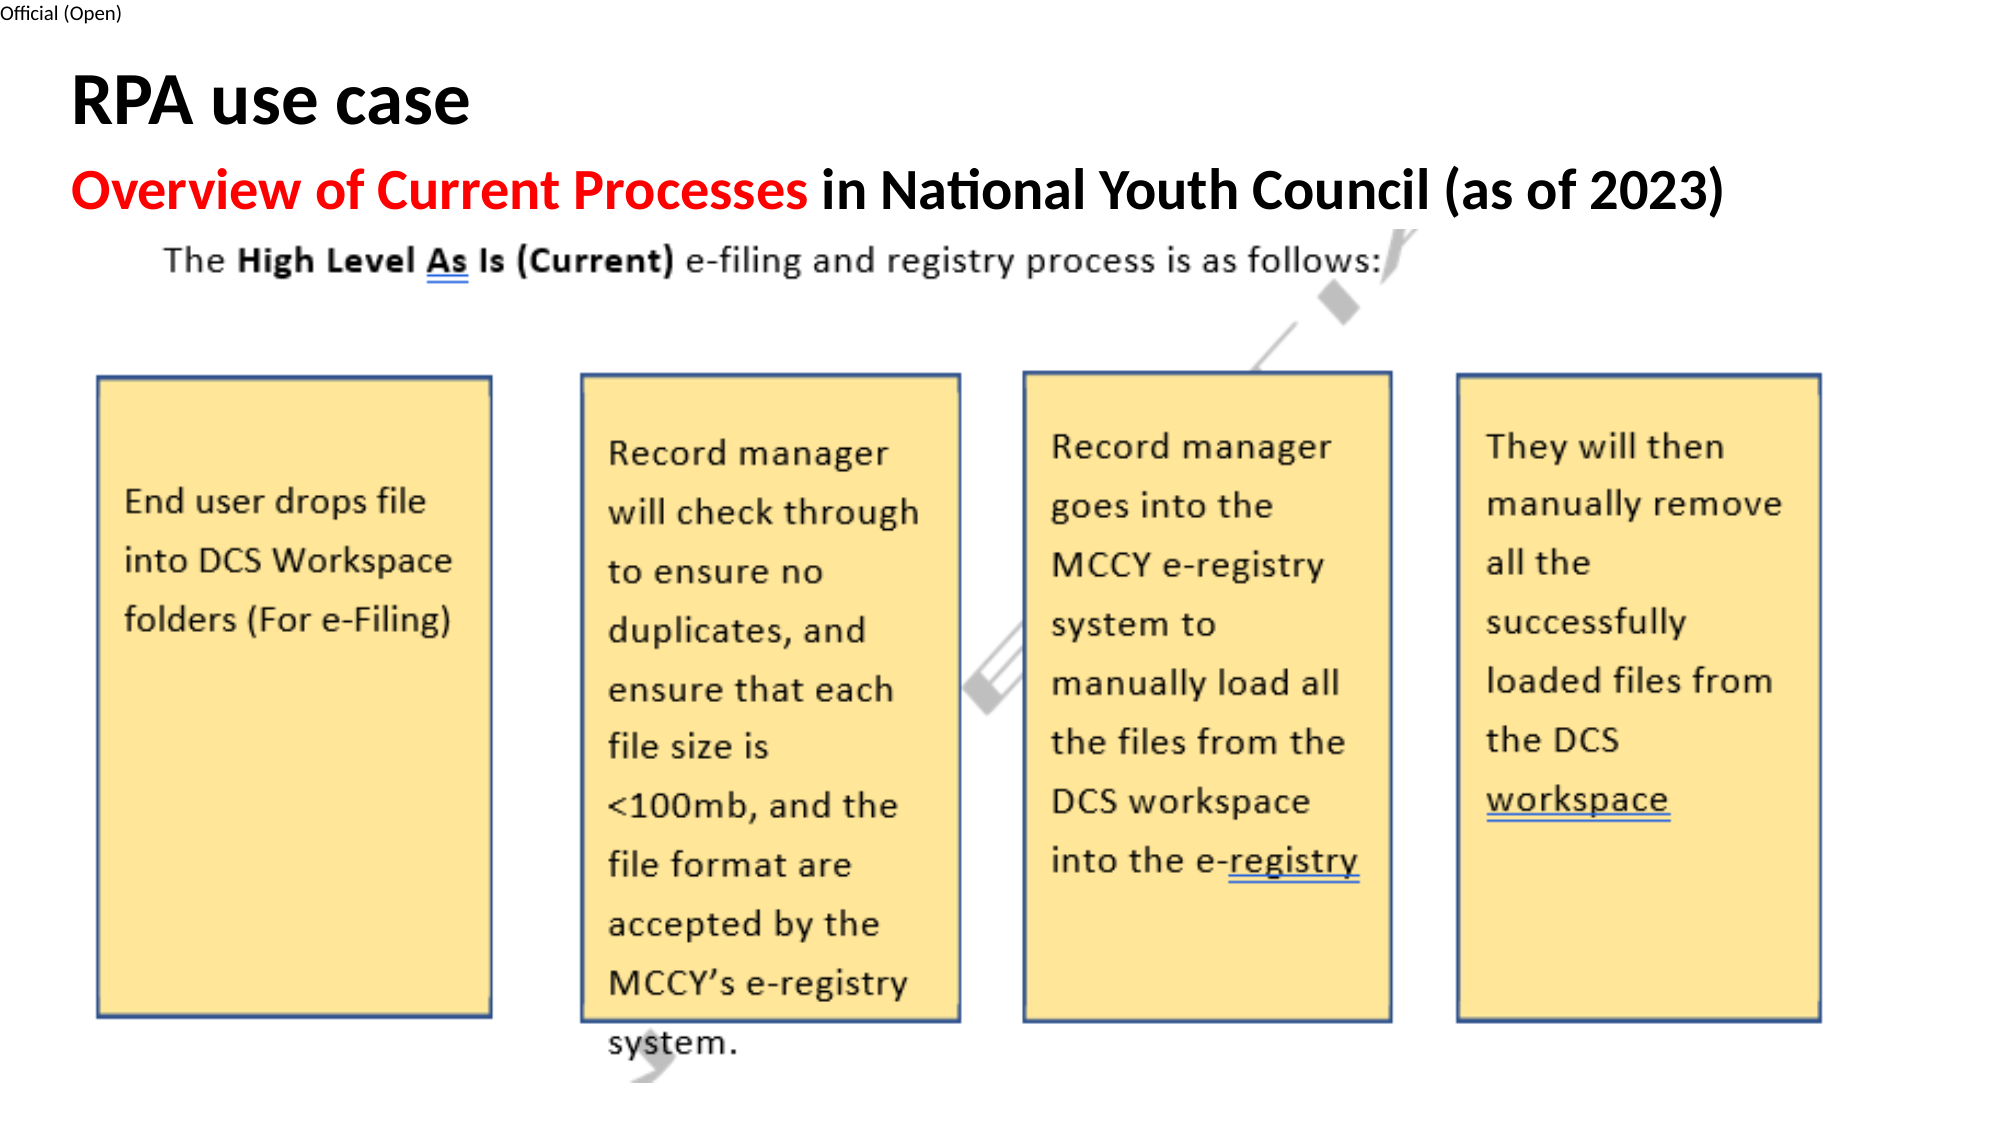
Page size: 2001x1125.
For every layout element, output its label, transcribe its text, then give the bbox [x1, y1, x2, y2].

text_box RPA use case Overview of Current Processes in National Youth Council (as of 2023) [0, 42, 1792, 229]
picture [53, 229, 1886, 1083]
